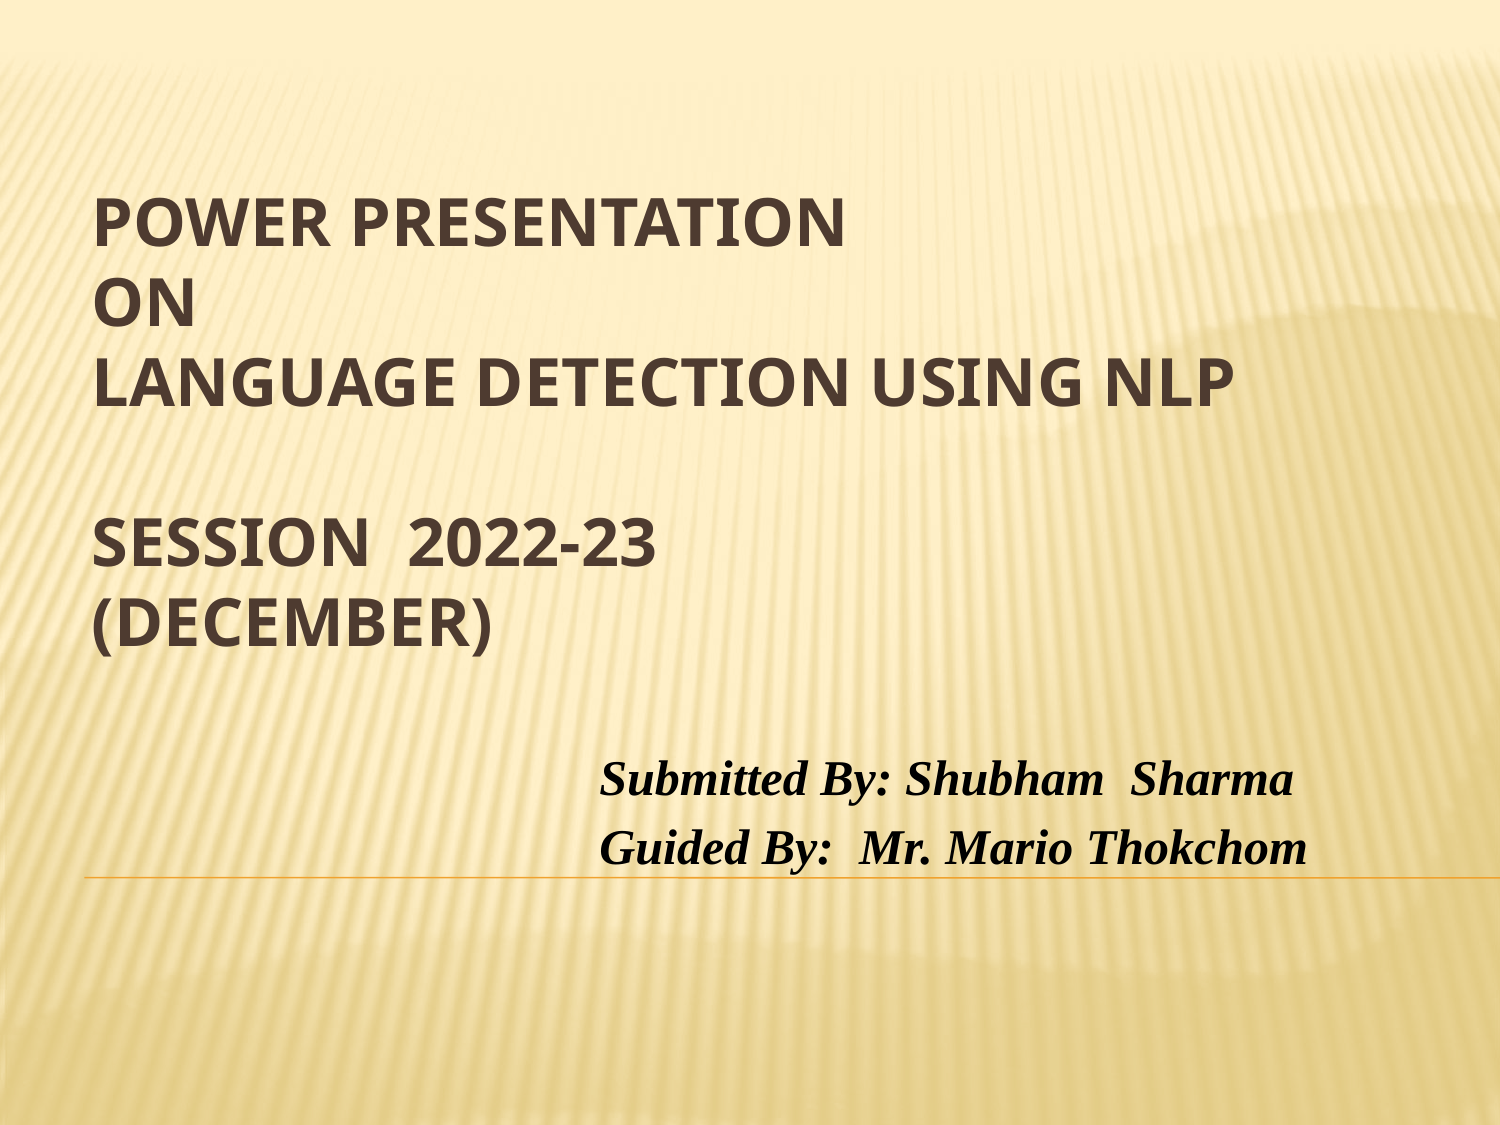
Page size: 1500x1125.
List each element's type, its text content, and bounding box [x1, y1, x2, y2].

title Power presentation on Language detection using nlp session 2022-23 (December) [76, 172, 1352, 414]
subtitle Submitted By: Shubham Sharma Guided By: Mr. Mario Thokchom [584, 633, 1500, 953]
